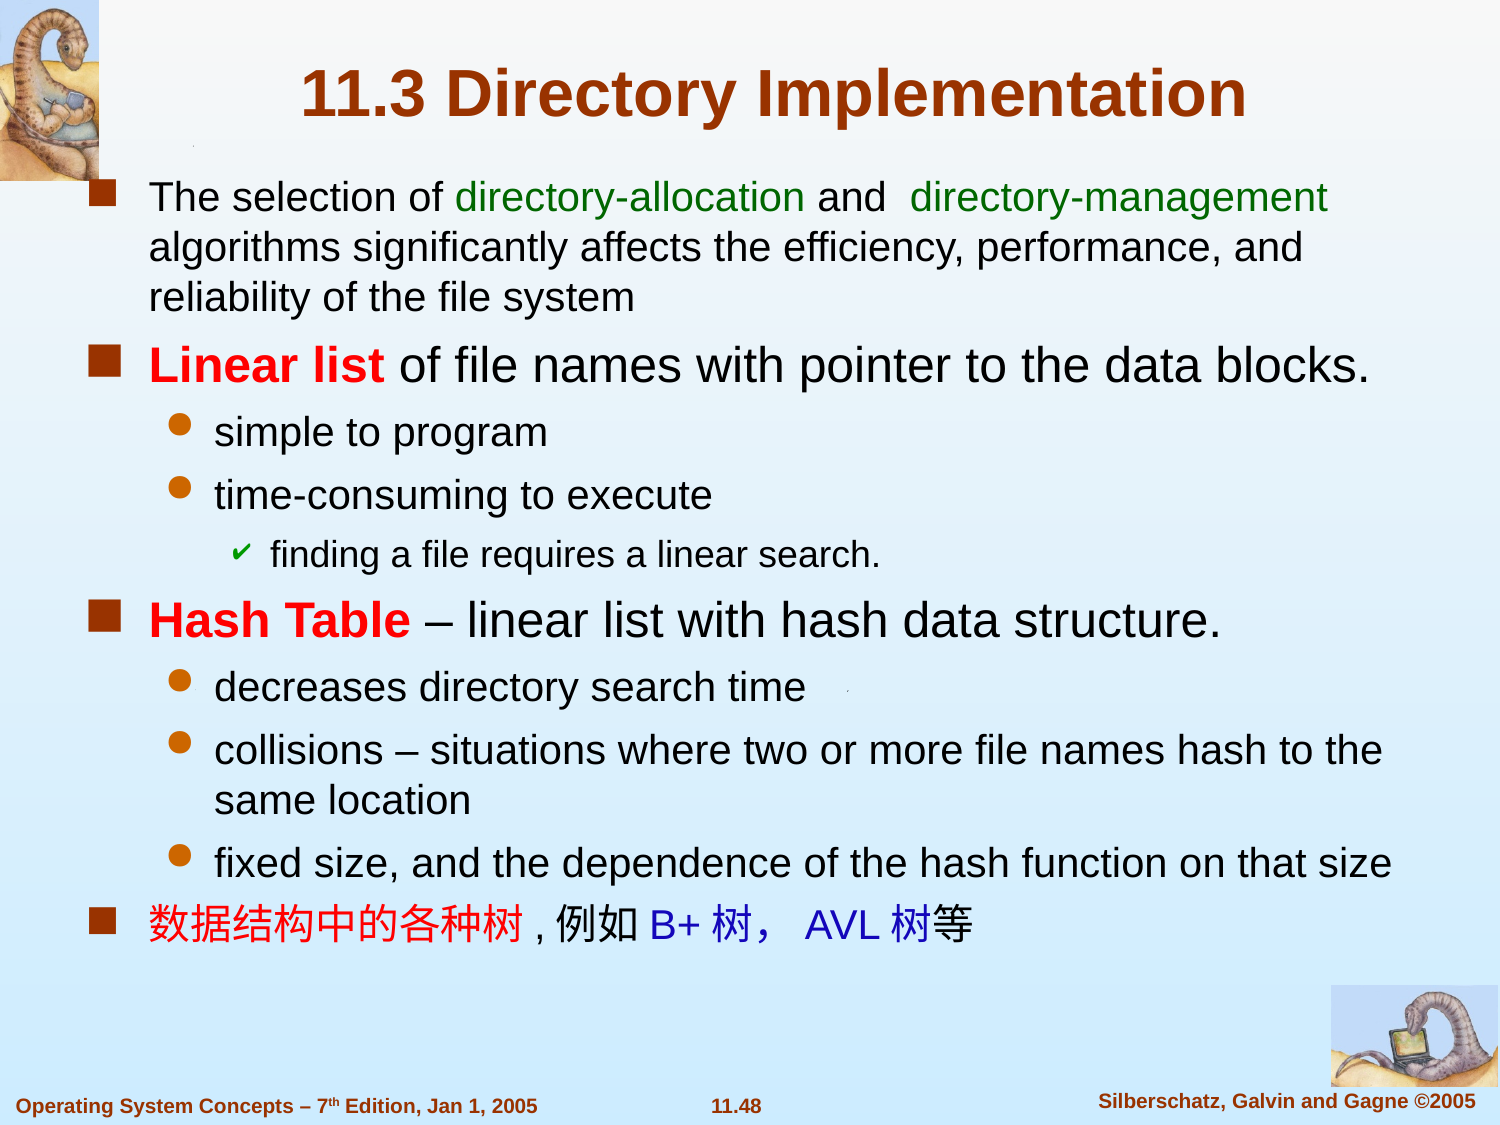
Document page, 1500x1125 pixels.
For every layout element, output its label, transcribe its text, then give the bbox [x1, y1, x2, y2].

list The selection of directory-allocation and directory-management algorithms significantly affects the efficiency, performance, and reliability of the file system Linear list of file names with pointer to the data blocks. simple to program time-consuming to execute finding a file requires a linear search. Hash Table – linear list with hash data structure. decreases directory search time collisions – situations where two or more file names hash to the same location fixed size, and the dependence of the hash function on that size 数据结构中的各种树,例如B+树，AVL树等 [77, 162, 1420, 1069]
title 11.3 Directory Implementation [112, 37, 1438, 138]
picture [1331, 985, 1498, 1087]
picture [0, 0, 99, 181]
